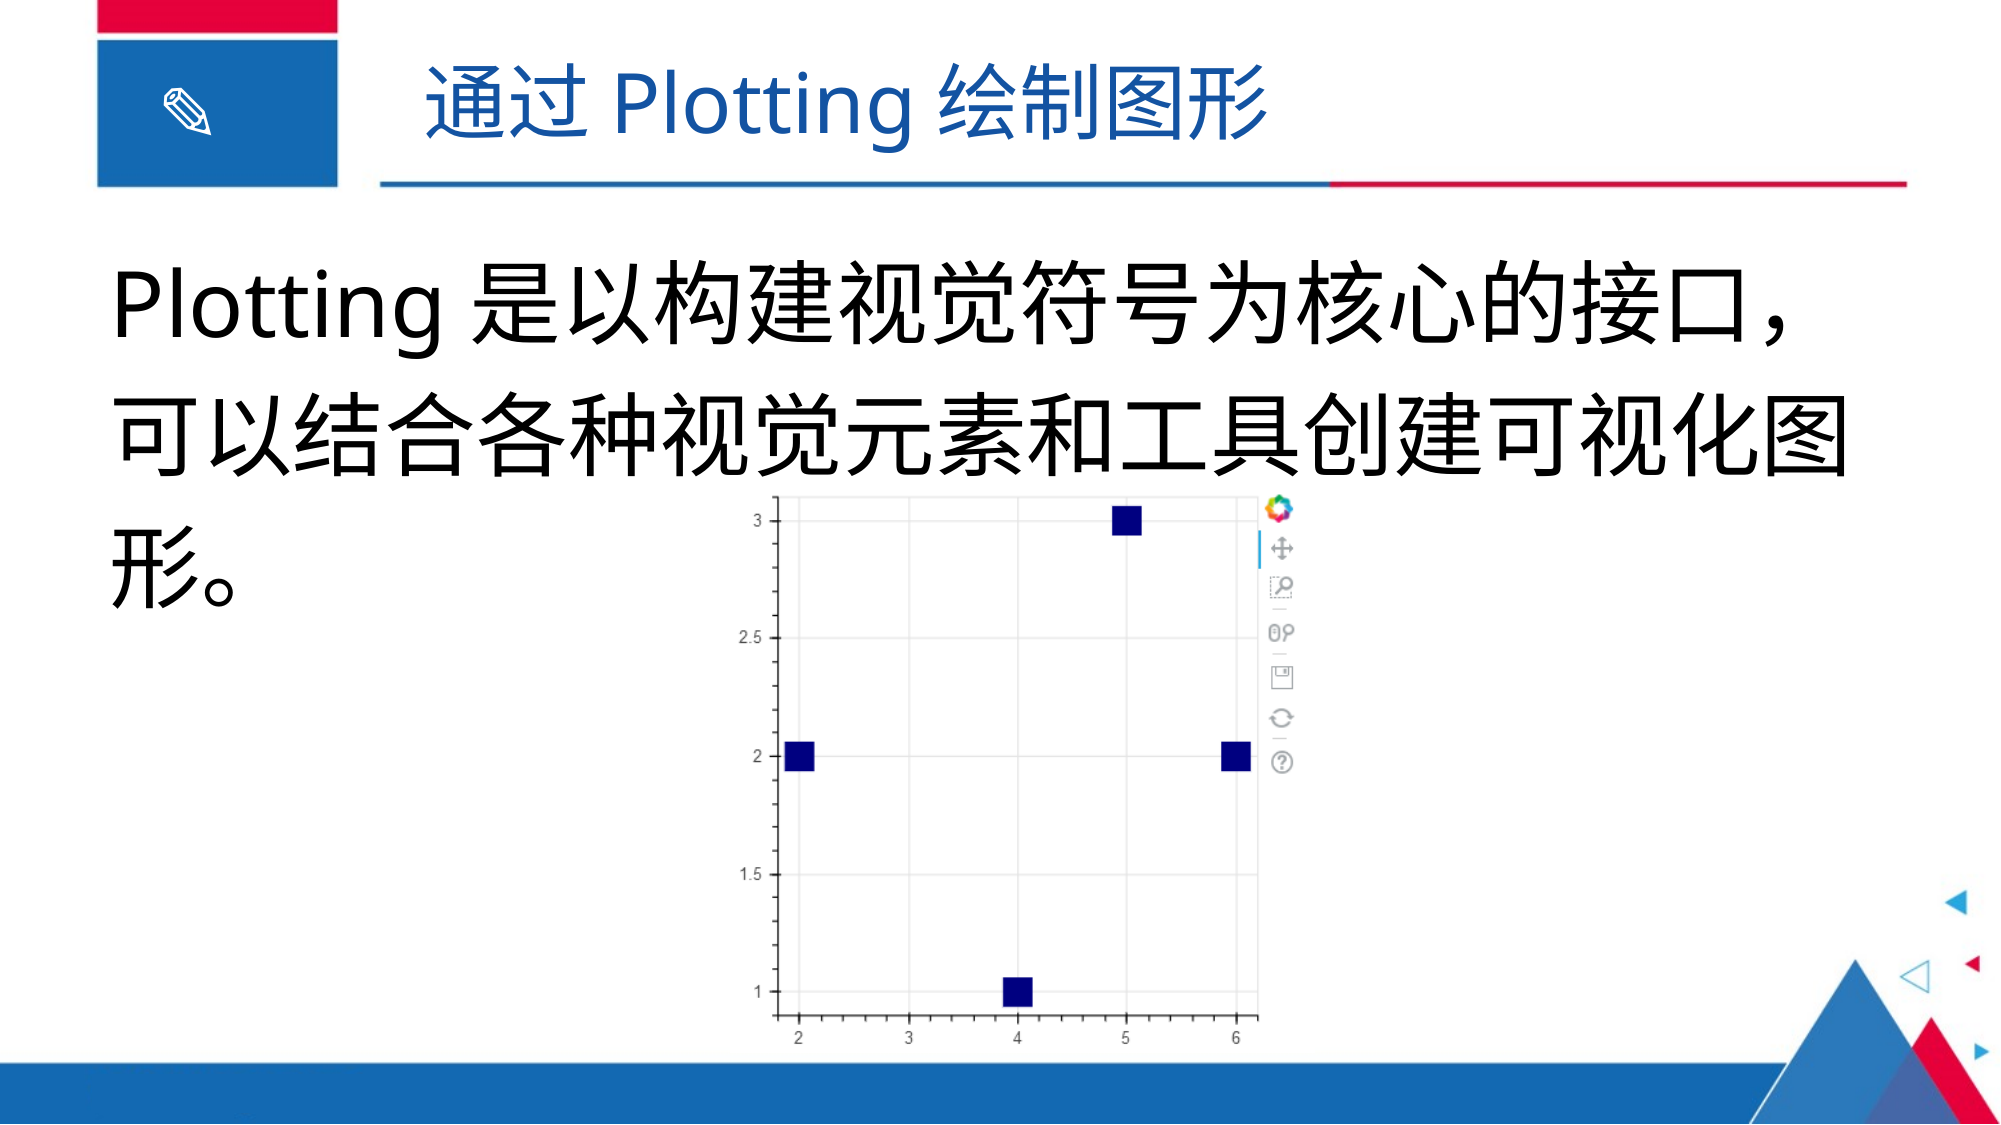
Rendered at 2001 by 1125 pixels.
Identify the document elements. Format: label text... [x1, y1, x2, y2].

text_box Plotting是以构建视觉符号为核心的接口，可以结合各种视觉元素和工具创建可视化图形。 [94, 216, 1950, 628]
text_box 通过Plotting绘制图形 [409, 43, 1292, 158]
picture [0, 0, 2000, 1124]
